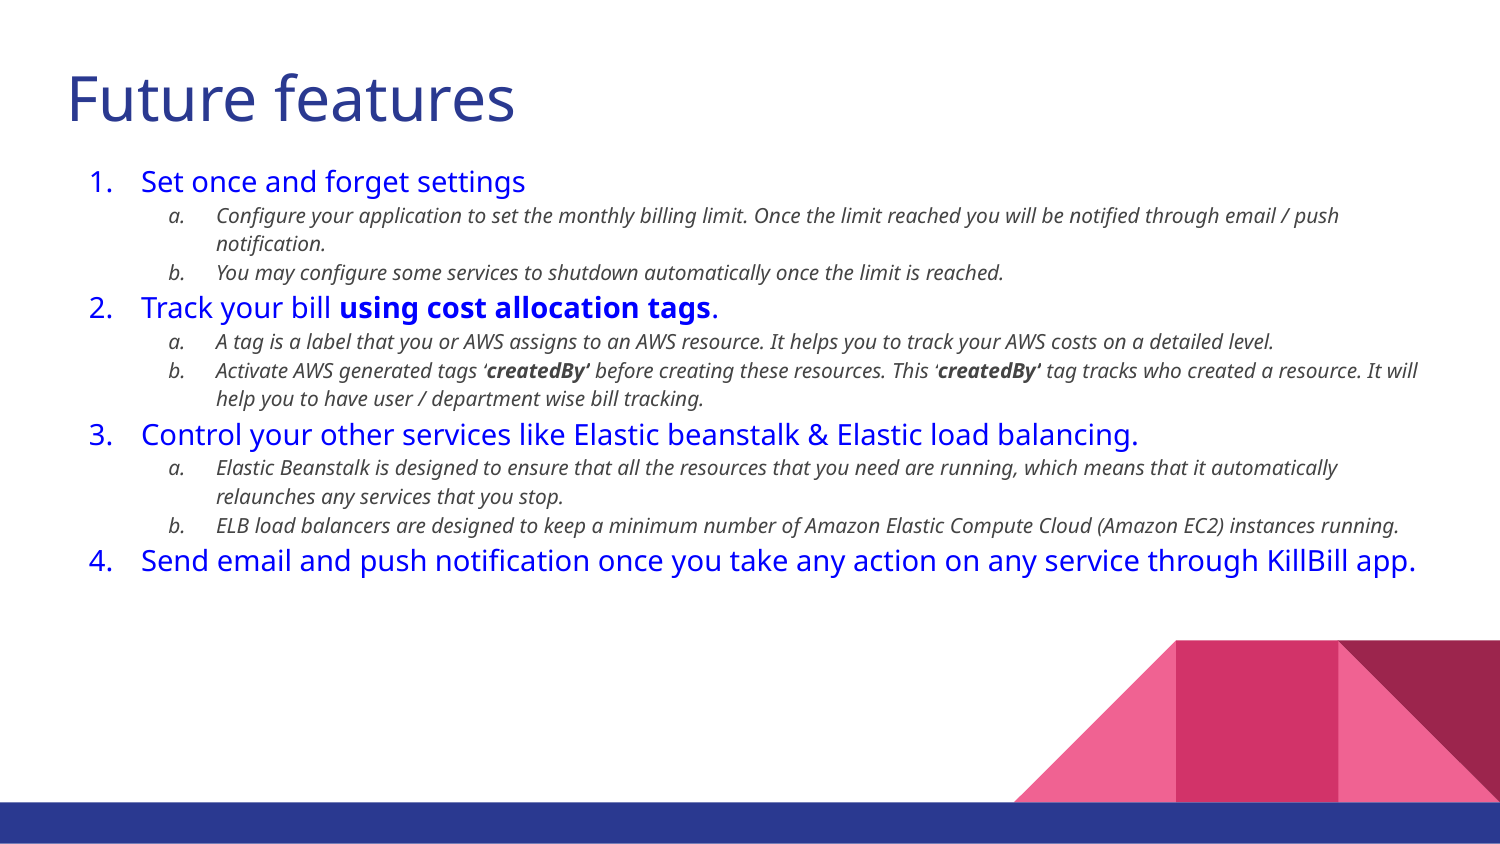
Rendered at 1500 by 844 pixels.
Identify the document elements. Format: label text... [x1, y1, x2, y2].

list Set once and forget settings Configure your application to set the monthly billing limit. Once the limit reached you will be notified through email / push notification. You may configure some services to shutdown automatically once the limit is reached. Track your bill using cost allocation tags. A tag is a label that you or AWS assigns to an AWS resource. It helps you to track your AWS costs on a detailed level. Activate AWS generated tags ‘createdBy’ before creating these resources. This ‘createdBy’ tag tracks who created a resource. It will help you to have user / department wise bill tracking. Control your other services like Elastic beanstalk & Elastic load balancing. Elastic Beanstalk is designed to ensure that all the resources that you need are running, which means that it automatically relaunches any services that you stop. ELB load balancers are designed to keep a minimum number of Amazon Elastic Compute Cloud (Amazon EC2) instances running. Send email and push notification once you take any action on any service through KillBill app. [51, 143, 1449, 726]
title Future features [51, 43, 1449, 143]
